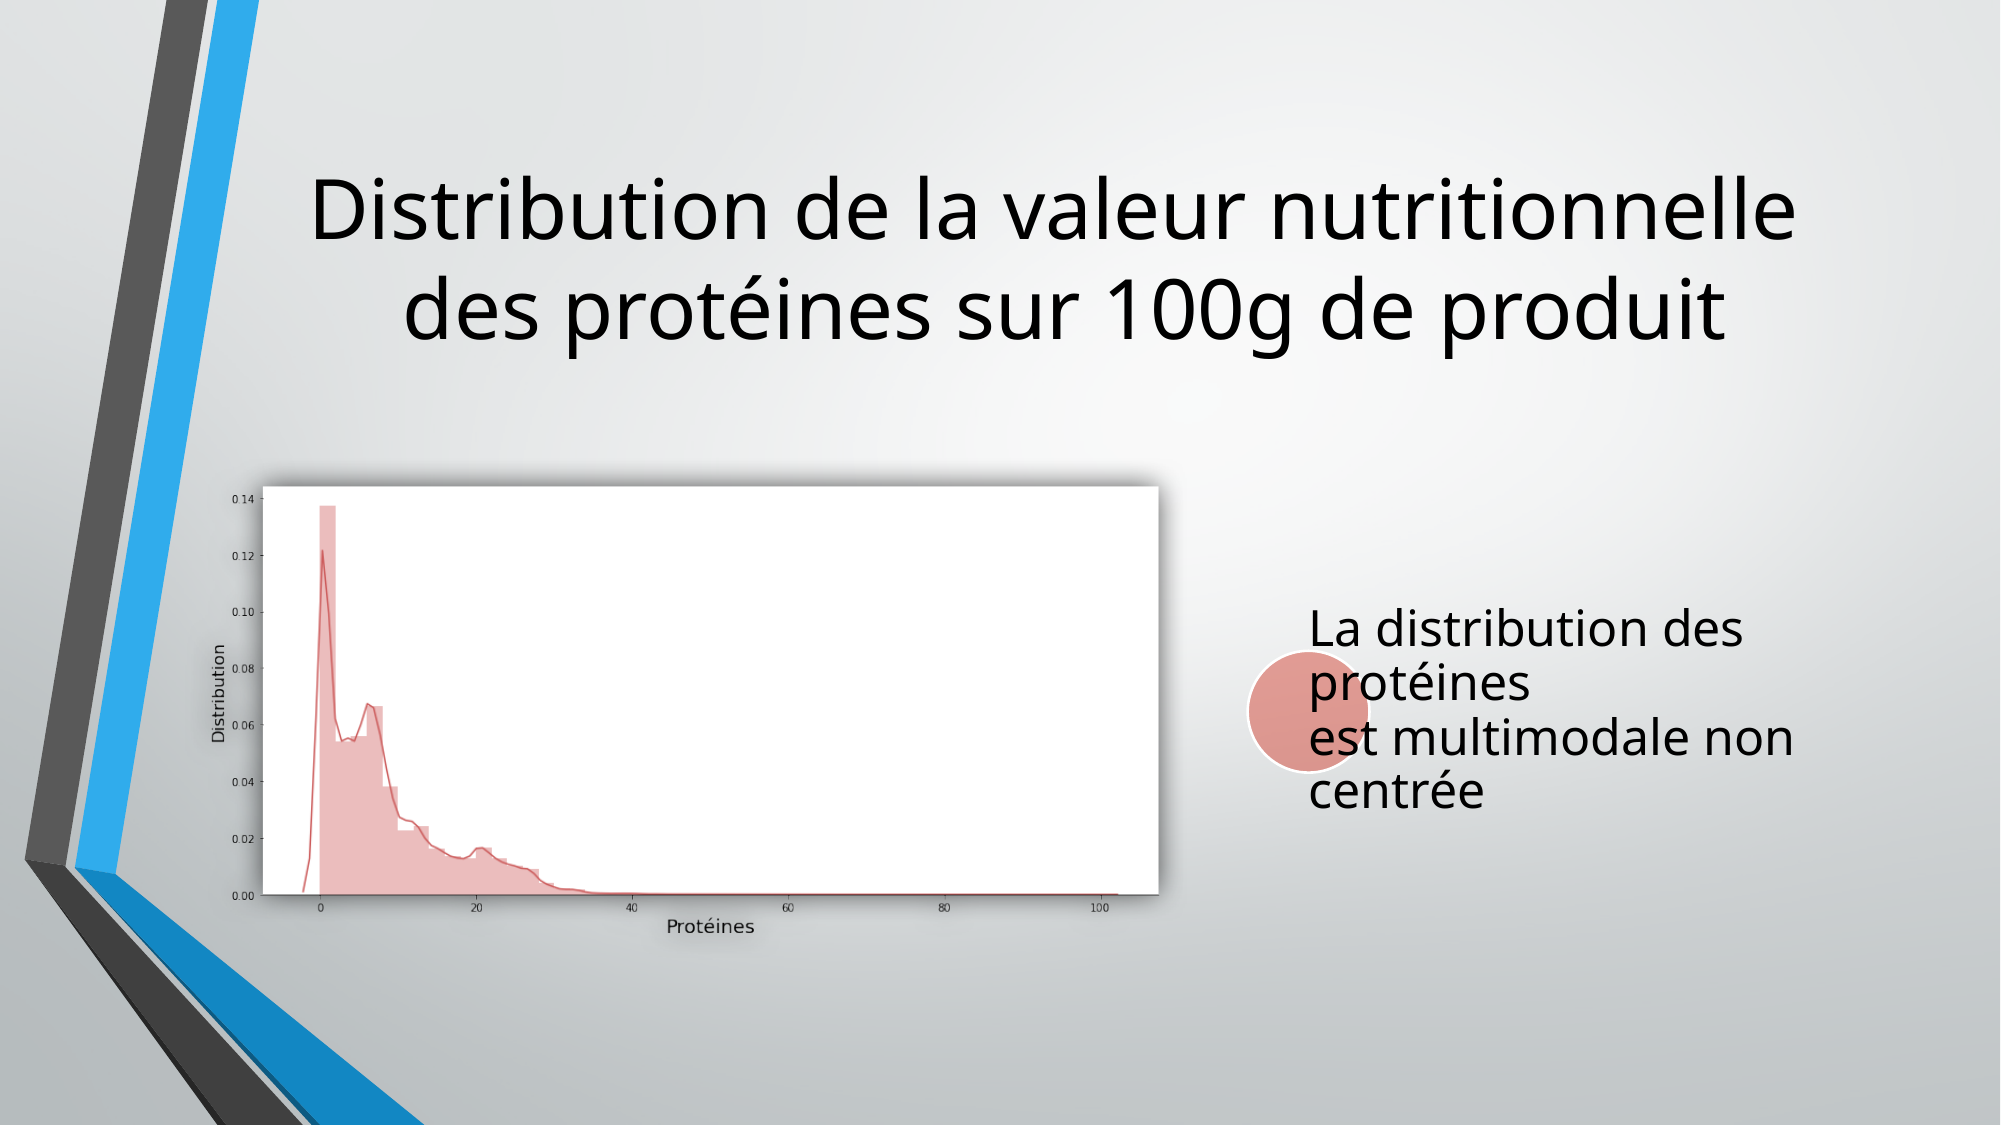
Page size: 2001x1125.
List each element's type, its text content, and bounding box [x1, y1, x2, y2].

title Distribution de la valeur nutritionnelle des protéines sur 100g de produit [243, 112, 1887, 400]
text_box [1215, 590, 1959, 833]
picture [203, 479, 1166, 944]
